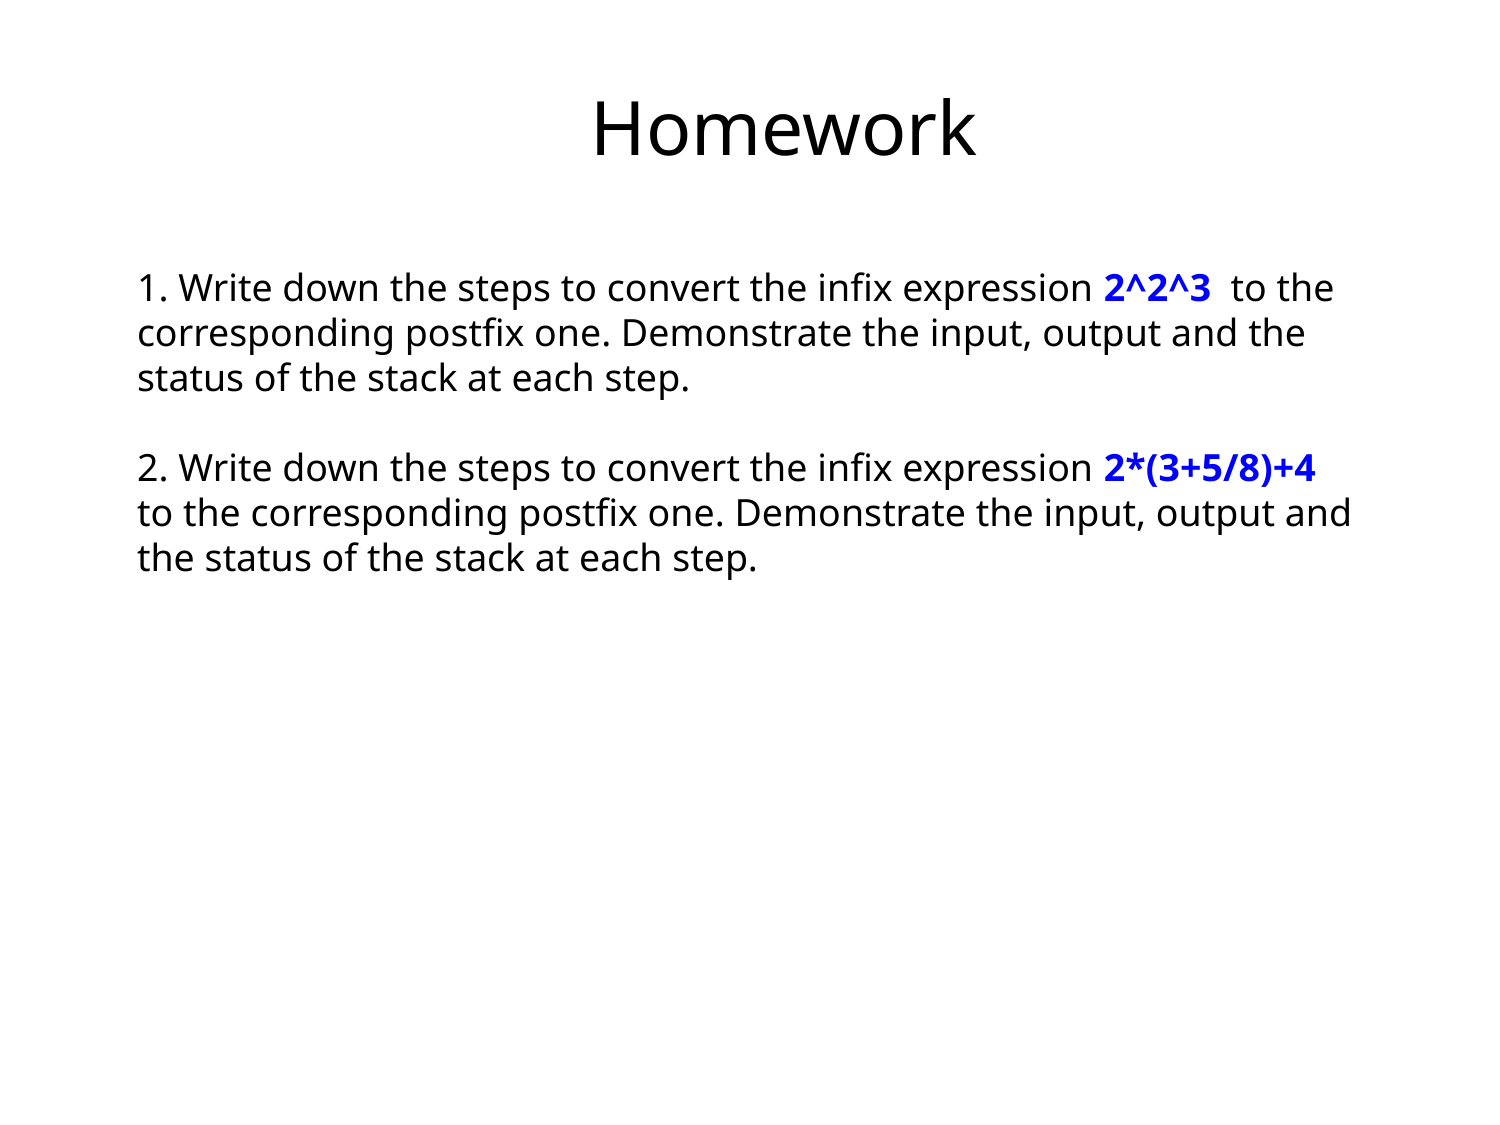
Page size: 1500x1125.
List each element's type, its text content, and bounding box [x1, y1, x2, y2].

text_box Homework [575, 72, 1065, 178]
text_box 1. Write down the steps to convert the infix expression 2^2^3 to the corresponding postfix one. Demonstrate the input, output and the status of the stack at each step. 2. Write down the steps to convert the infix expression 2*(3+5/8)+4 to the corresponding postfix one. Demonstrate the input, output and the status of the stack at each step. [122, 256, 1379, 631]
